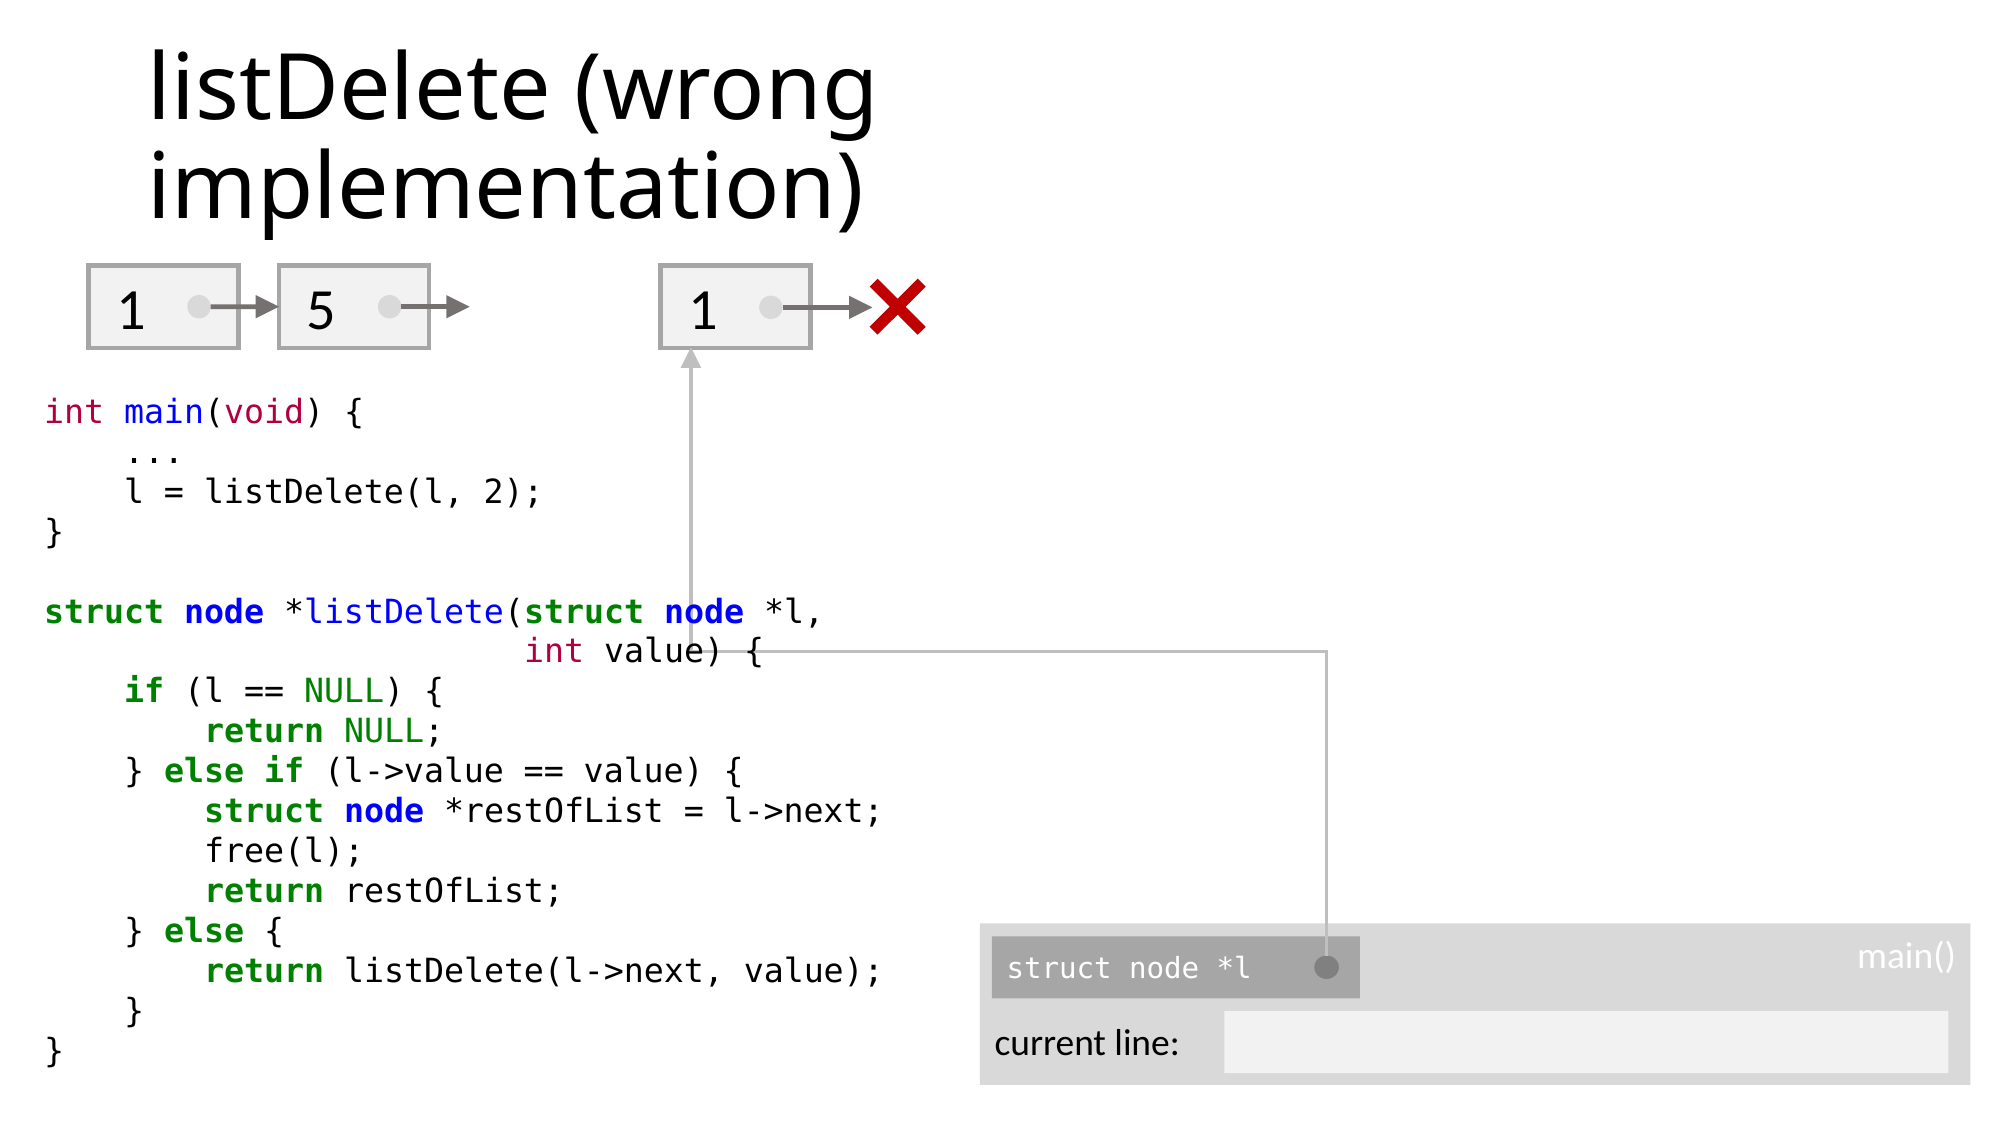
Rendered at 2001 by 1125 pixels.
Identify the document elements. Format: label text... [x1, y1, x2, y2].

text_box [88, 265, 931, 349]
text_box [704, 333, 1313, 970]
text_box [979, 923, 1971, 1085]
text_box listDelete (wrong implementation) [132, 30, 1438, 249]
text_box int main(void) { ... l = listDelete(l, 2); } struct node *listDelete(struct node *l, int value) { if (l == NULL) { return NULL; } else if (l->value == value) { struct node *restOfList = l->next; free(l); return restOfList; } else { return listDelete(l->next, value); } } [29, 382, 979, 1077]
